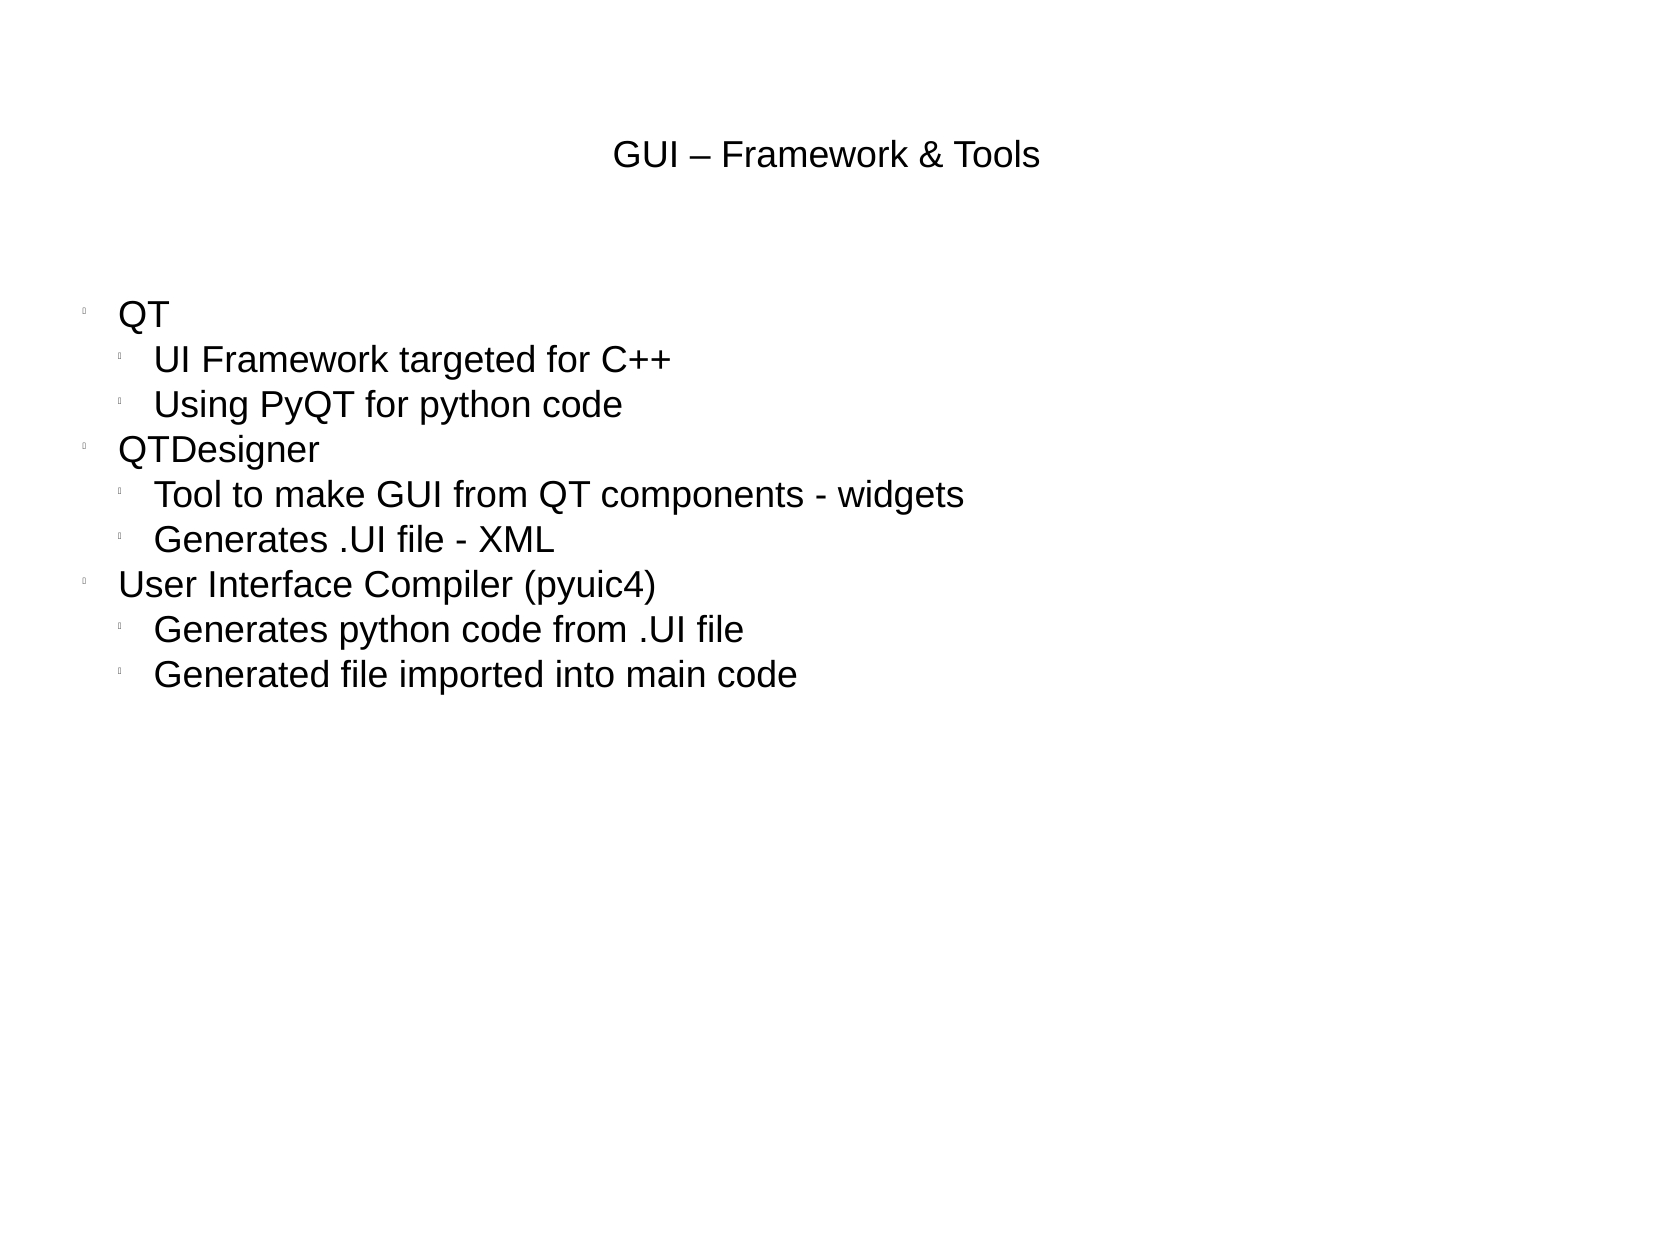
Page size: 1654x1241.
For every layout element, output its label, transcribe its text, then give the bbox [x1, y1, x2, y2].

text_box QT UI Framework targeted for C++ Using PyQT for python code QTDesigner Tool to make GUI from QT components - widgets Generates .UI file - XML User Interface Compiler (pyuic4) Generates python code from .UI file Generated file imported into main code [82, 290, 1571, 1010]
text_box GUI – Framework & Tools [82, 49, 1571, 257]
